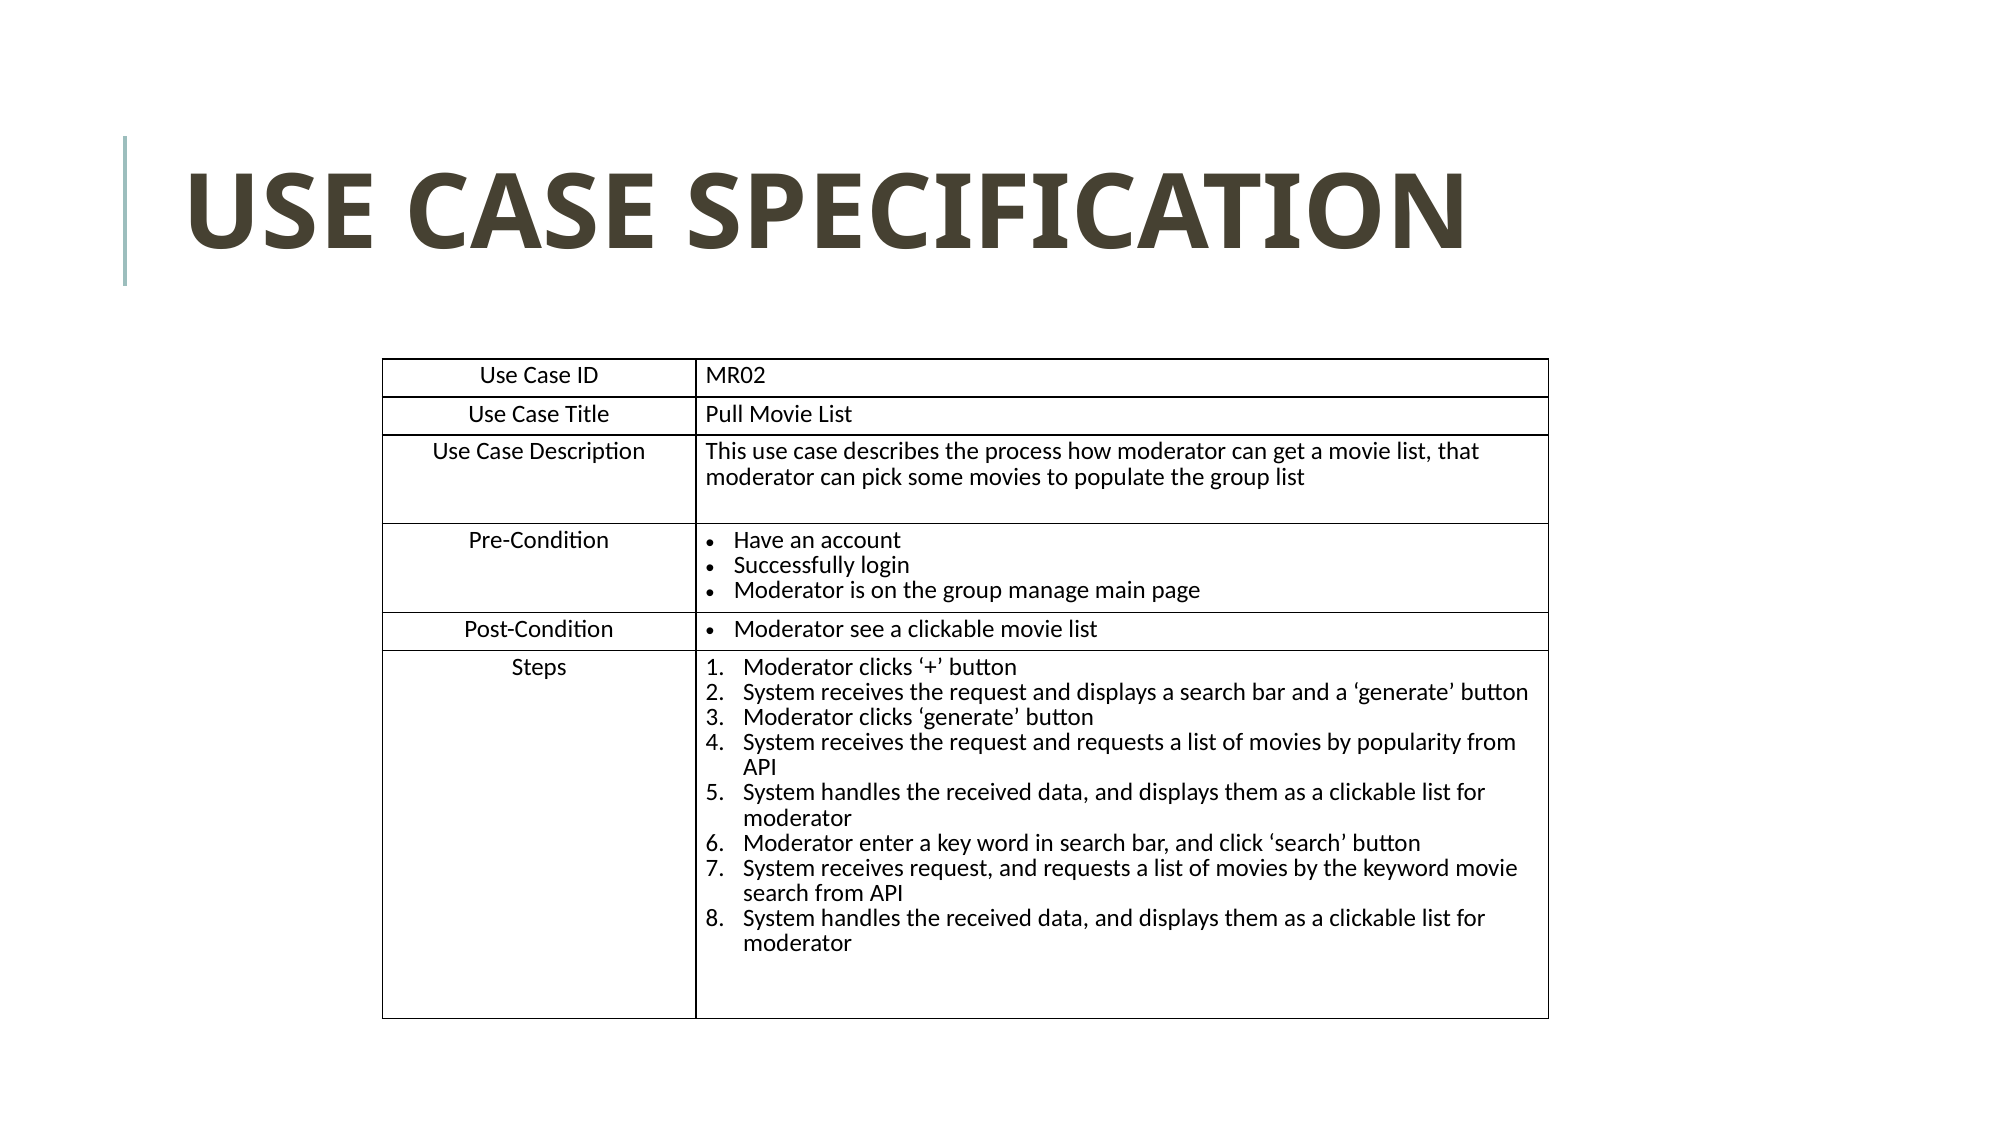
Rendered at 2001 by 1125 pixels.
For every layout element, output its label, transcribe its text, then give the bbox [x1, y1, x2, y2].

table_cell This use case describes the process how moderator can get a movie list, that moderator can pick some movies to populate the group list [697, 436, 1548, 523]
table_cell Steps [383, 651, 695, 1018]
table_cell Pull Movie List [697, 398, 1548, 434]
table_cell Use Case Description [383, 436, 695, 523]
table_cell Moderator clicks ‘+’ button System receives the request and displays a search bar and a ‘generate’ button Moderator clicks ‘generate’ button System receives the request and requests a list of movies by popularity from API System handles the received data, and displays them as a clickable list for moderator Moderator enter a key word in search bar, and click ‘search’ button System receives request, and requests a list of movies by the keyword movie search from API System handles the received data, and displays them as a clickable list for moderator [697, 651, 1548, 1018]
table_cell Moderator see a clickable movie list [697, 613, 1548, 650]
table_cell Pre-Condition [383, 524, 695, 612]
title USE CASE SPECIFICATION [168, 96, 1763, 342]
table_header Use Case ID [383, 360, 695, 396]
table_cell Have an account Successfully login Moderator is on the group manage main page [697, 524, 1548, 612]
table_cell Use Case Title [383, 398, 695, 434]
table_cell Post-Condition [383, 613, 695, 650]
table_header MR02 [697, 360, 1548, 396]
